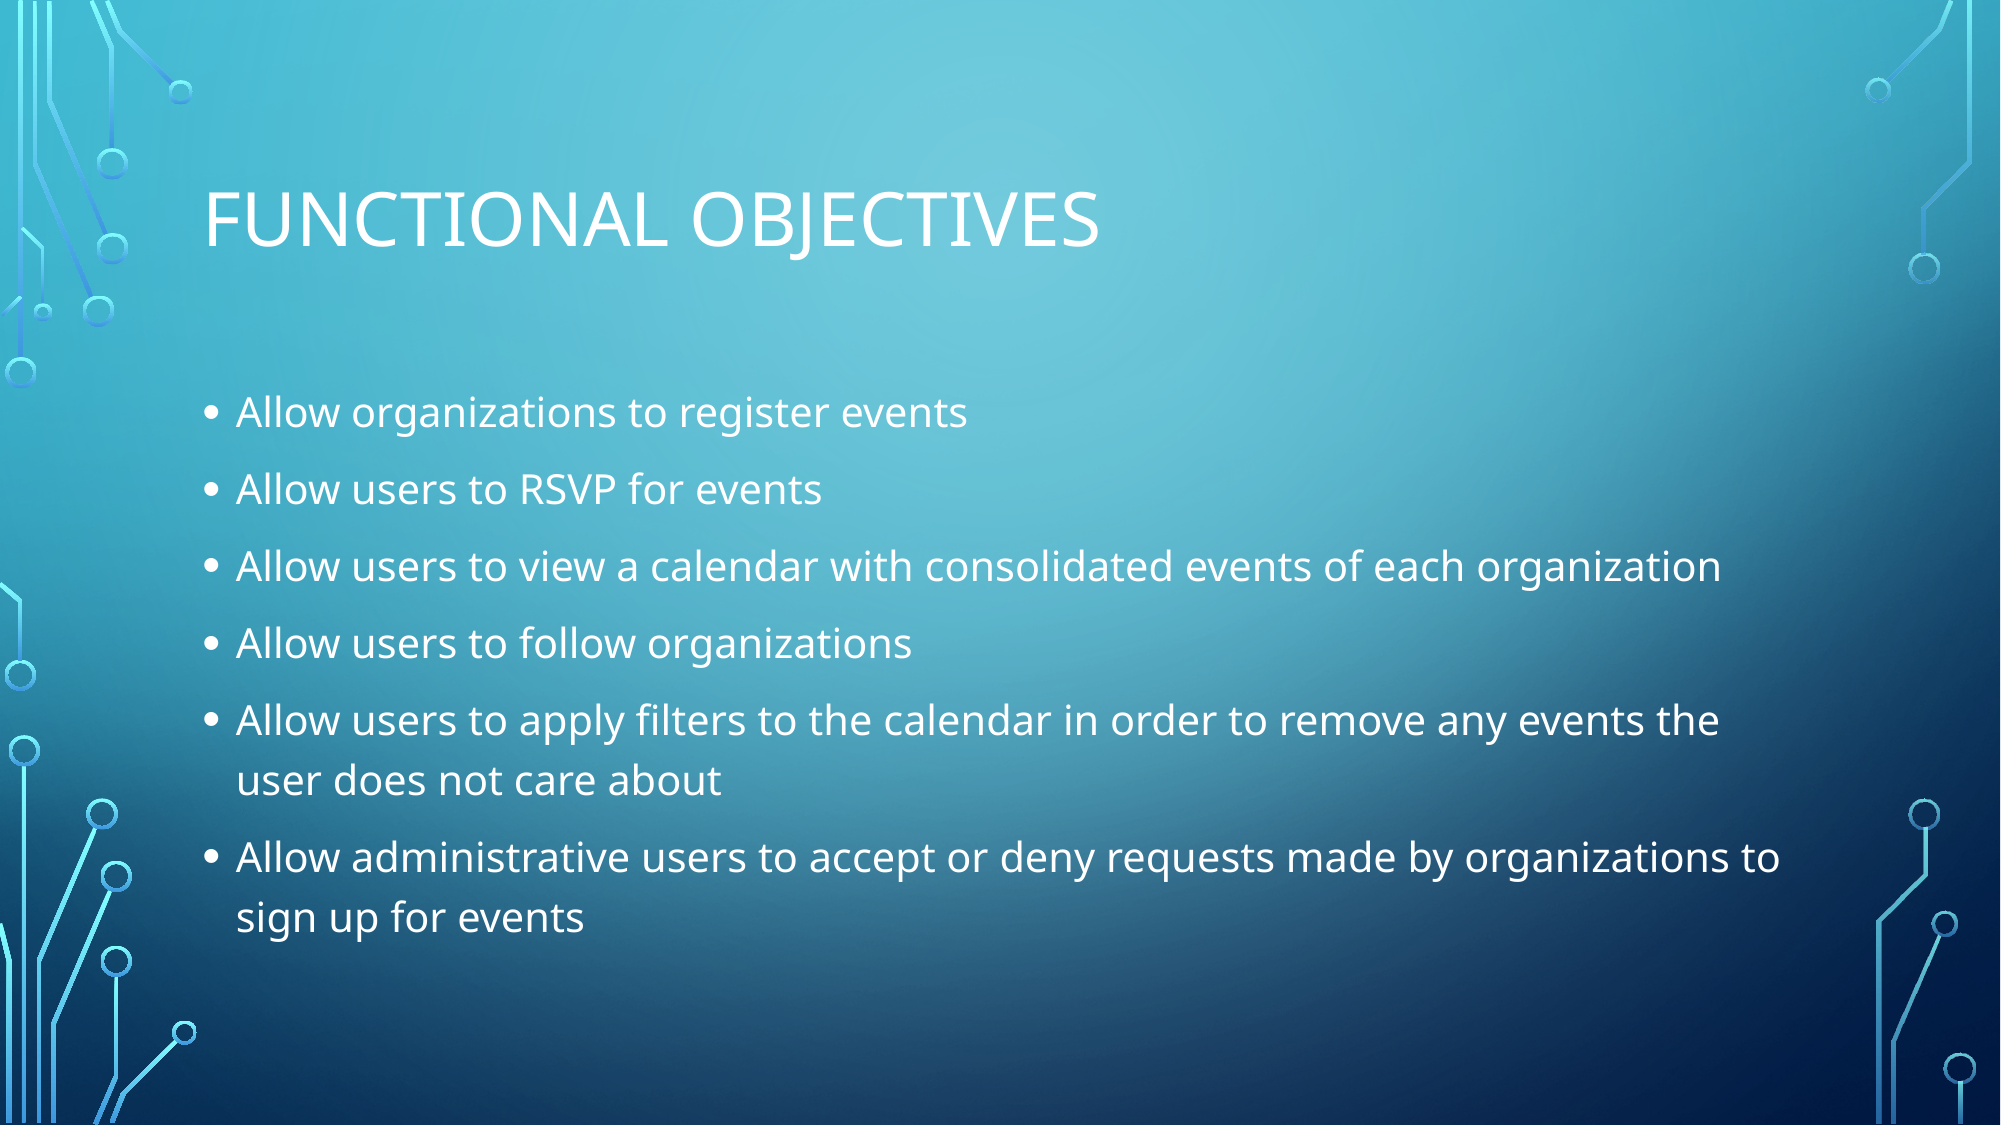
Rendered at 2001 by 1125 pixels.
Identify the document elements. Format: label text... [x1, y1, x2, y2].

list Allow organizations to register events Allow users to RSVP for events Allow users to view a calendar with consolidated events of each organization Allow users to follow organizations Allow users to apply filters to the calendar in order to remove any events the user does not care about Allow administrative users to accept or deny requests made by organizations to sign up for events [187, 369, 1813, 950]
title Functional Objectives [187, 101, 1813, 344]
